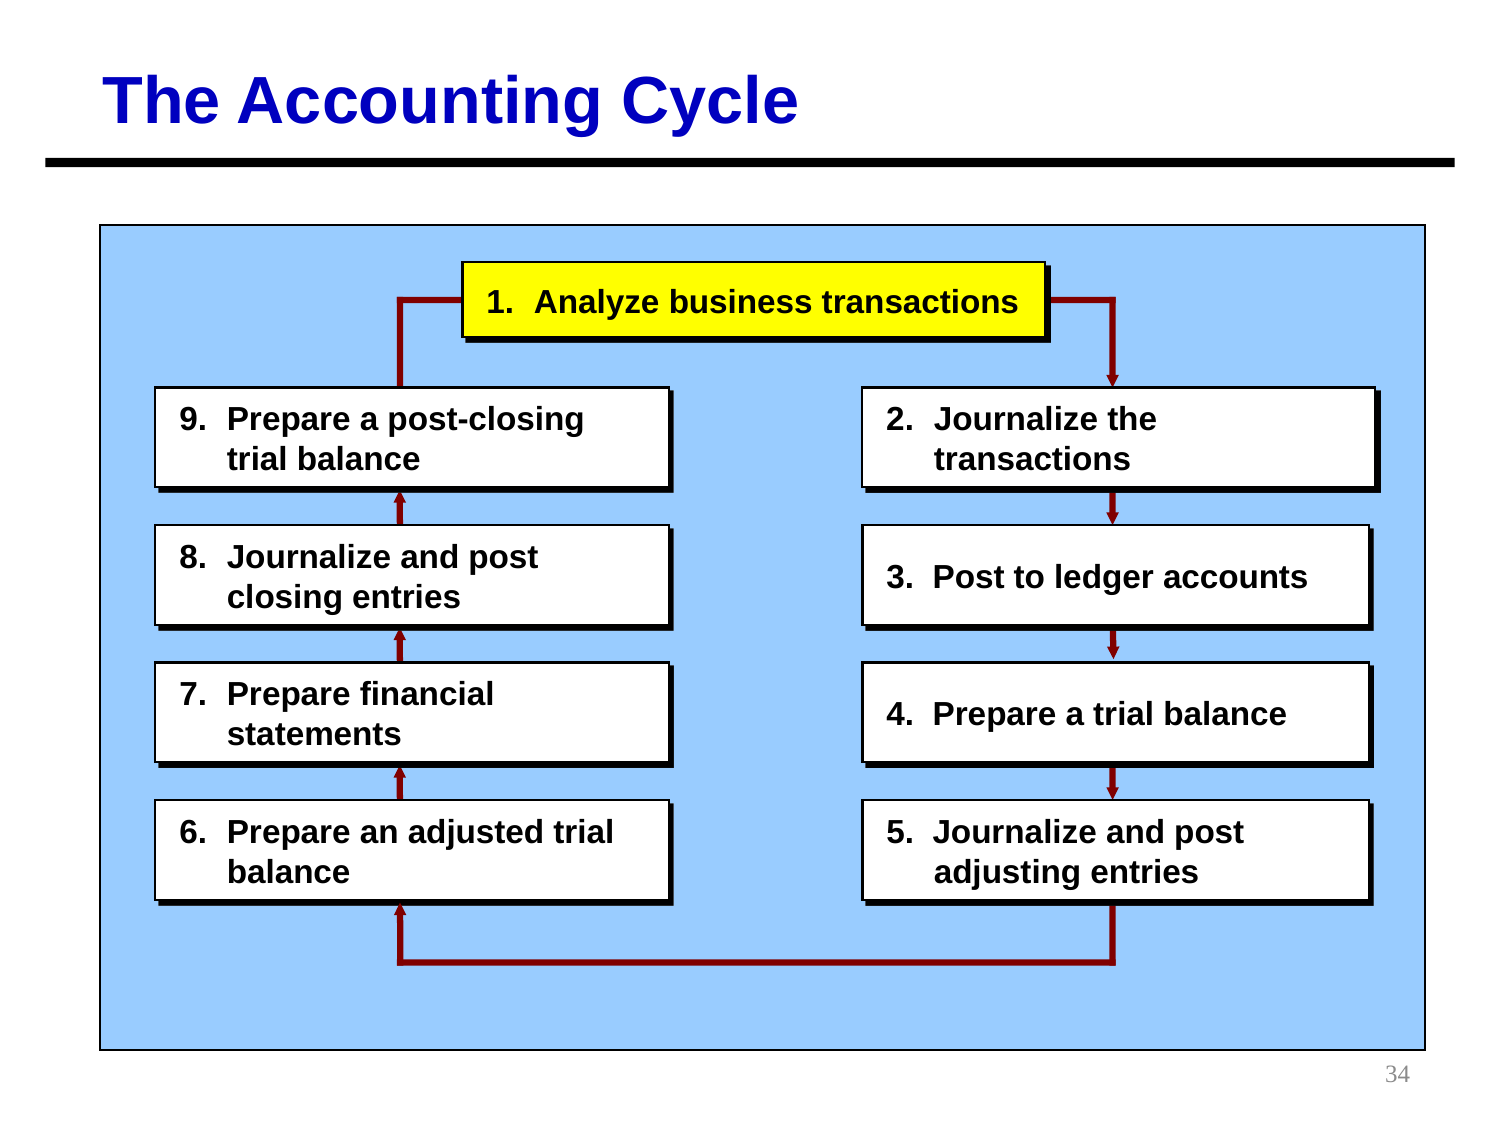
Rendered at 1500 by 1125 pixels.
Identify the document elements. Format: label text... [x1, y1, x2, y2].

text_box The Accounting Cycle [87, 50, 1338, 142]
slide_number 34 [1074, 1057, 1425, 1103]
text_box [99, 224, 1426, 1051]
